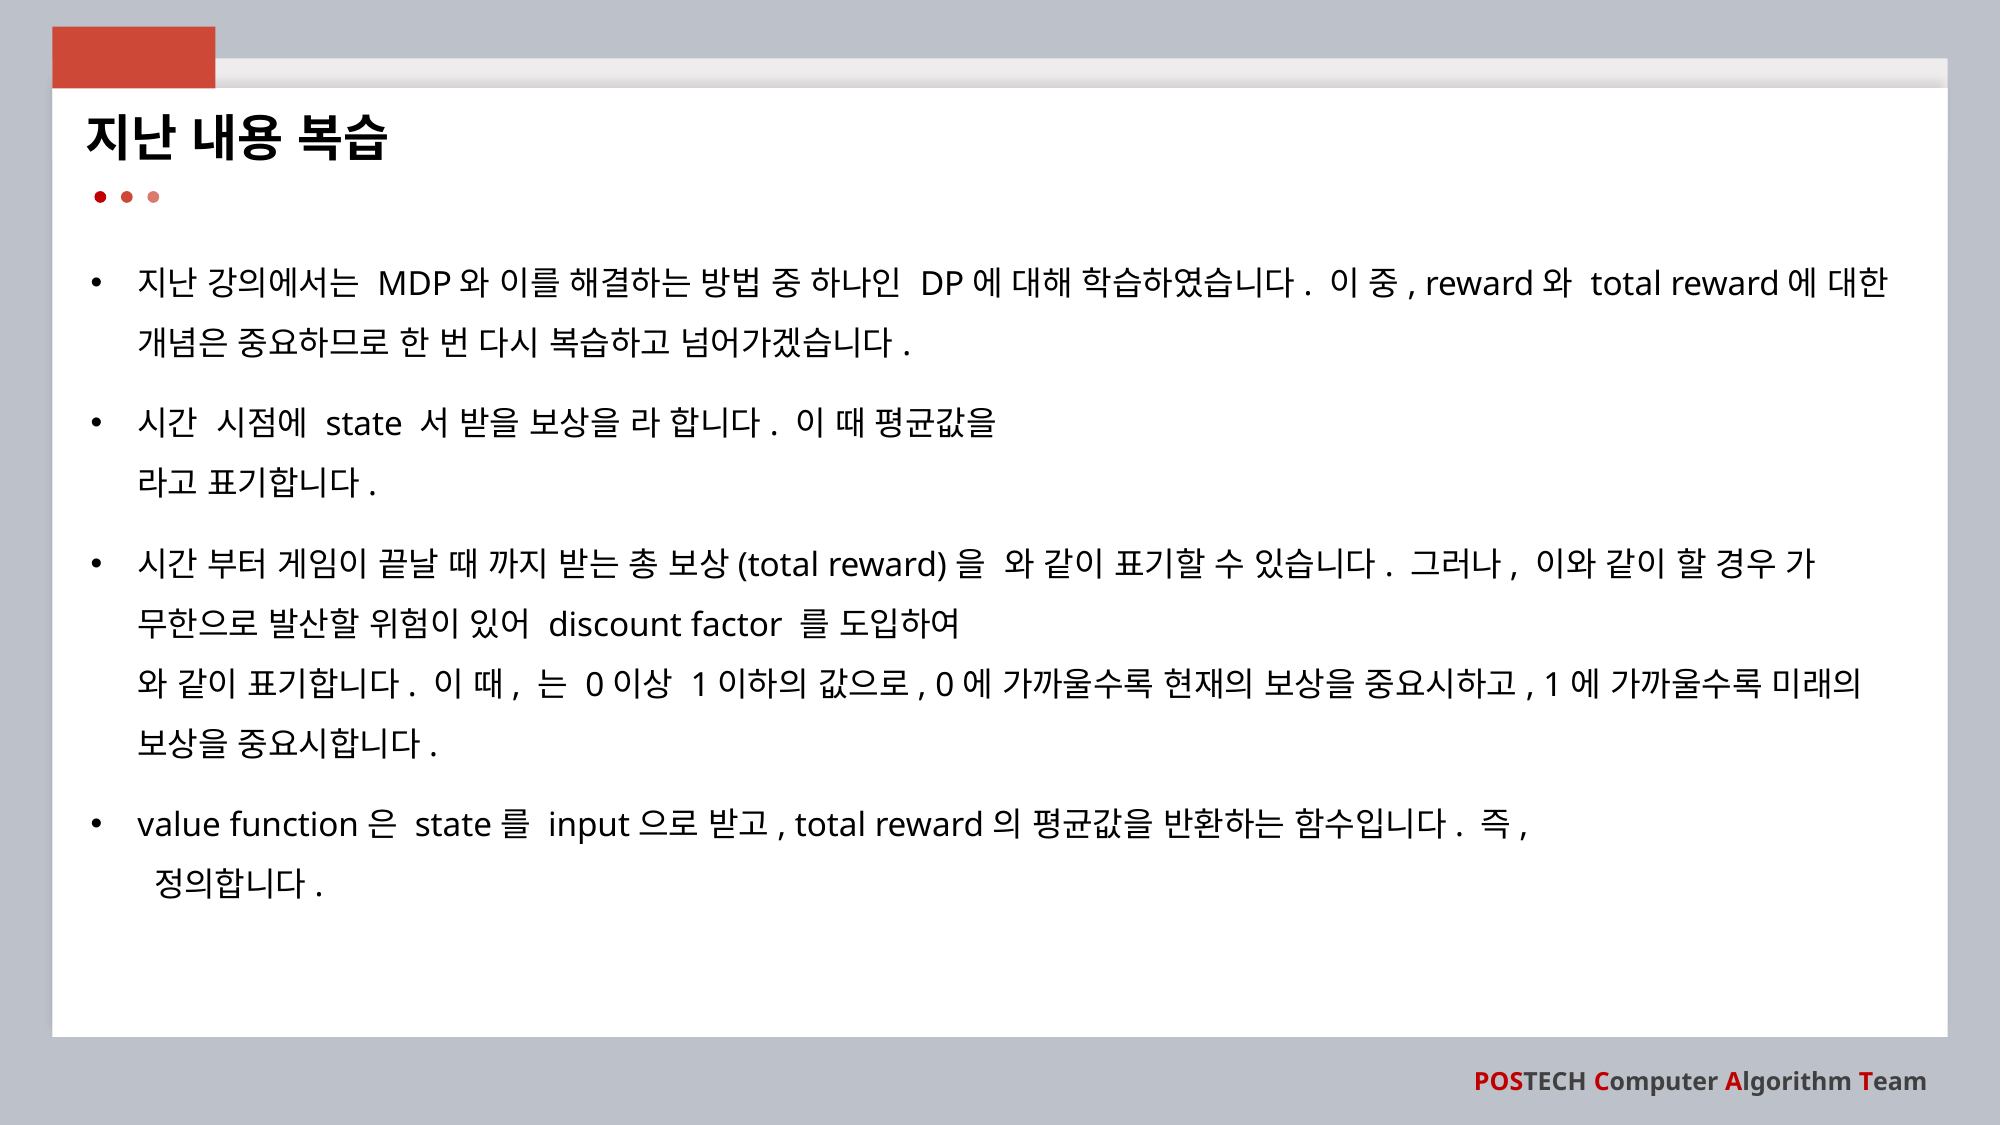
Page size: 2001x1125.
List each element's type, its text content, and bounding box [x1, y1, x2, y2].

list 지난 내용 복습 [71, 106, 704, 176]
